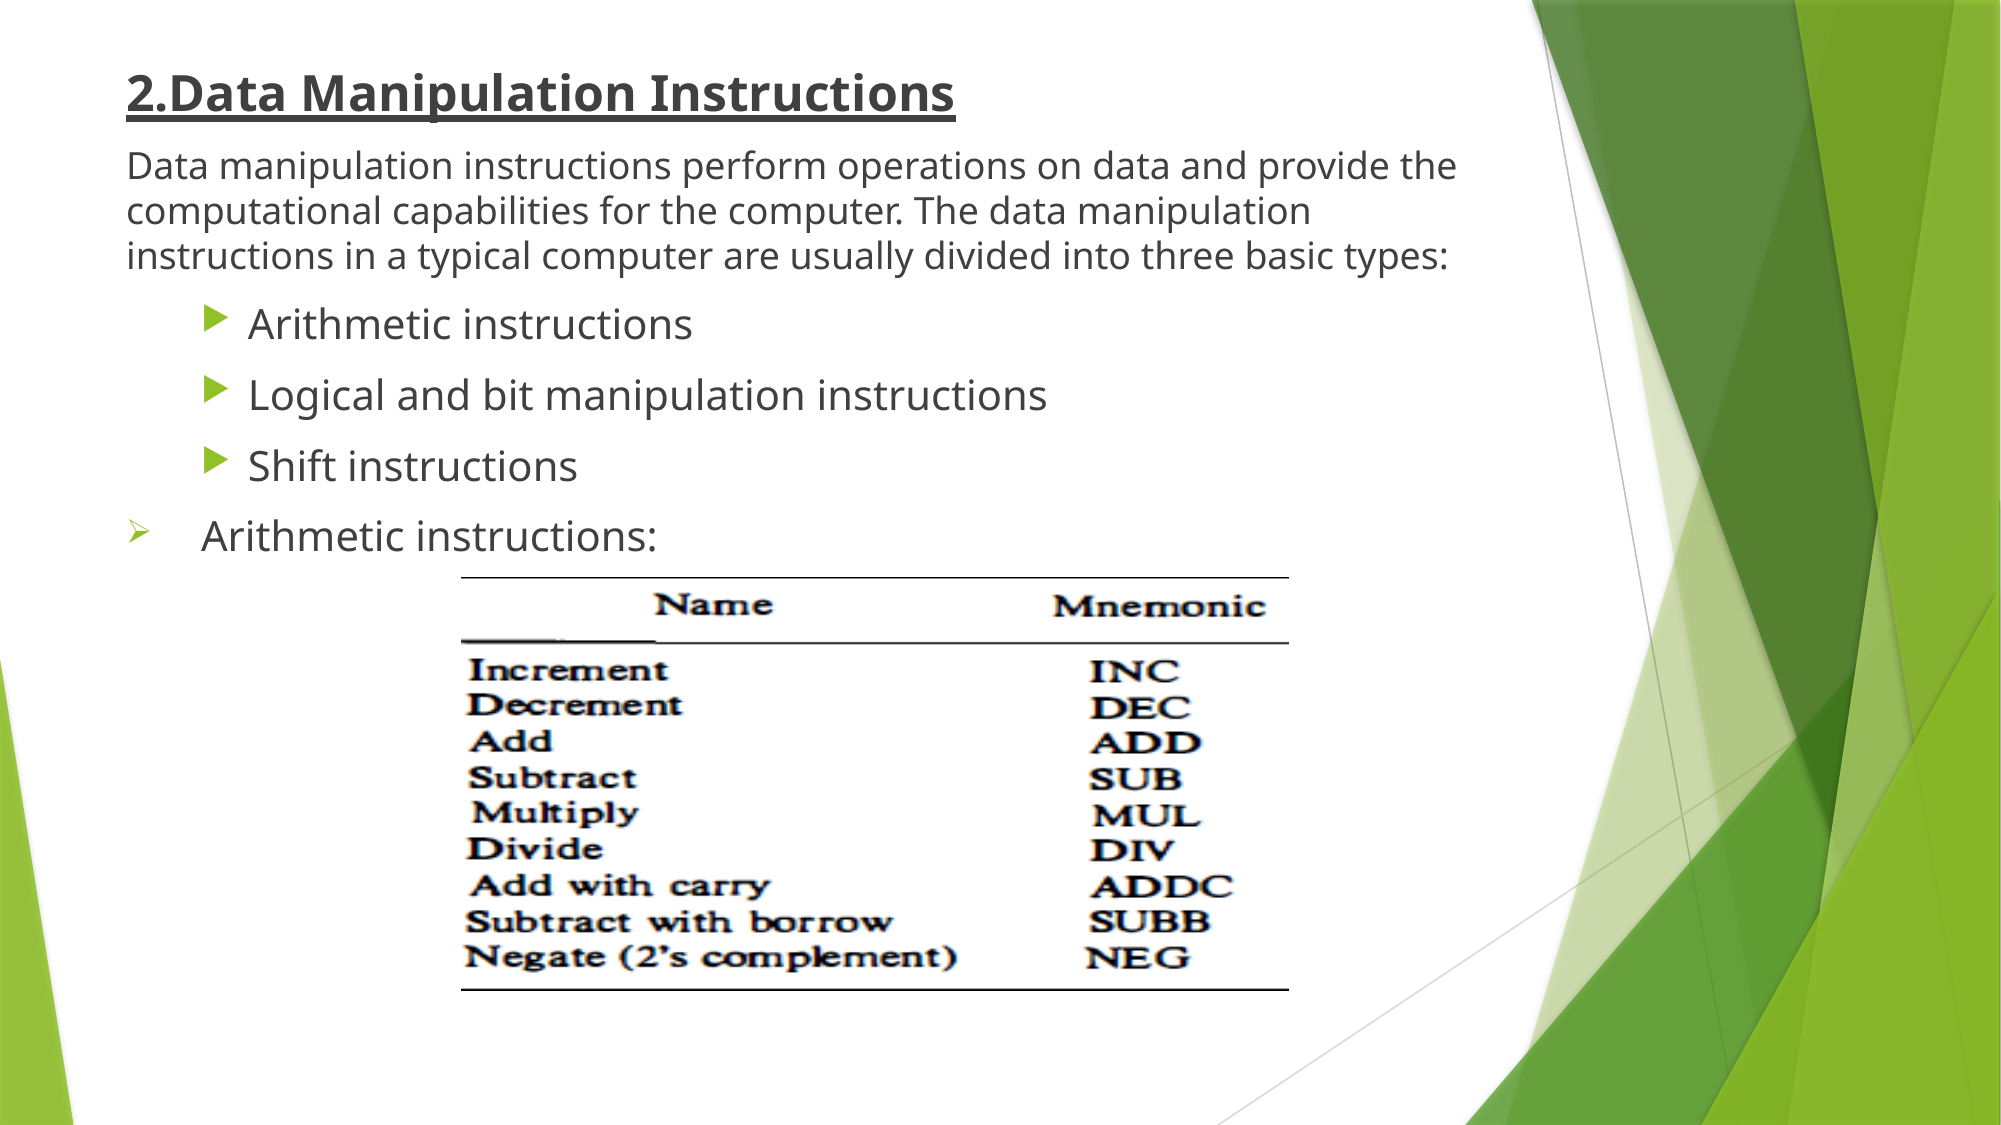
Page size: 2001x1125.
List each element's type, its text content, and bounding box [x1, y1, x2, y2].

picture [460, 576, 1289, 992]
list 2.Data Manipulation Instructions Data manipulation instructions perform operations on data and provide the computational capabilities for the computer. The data manipulation instructions in a typical computer are usually divided into three basic types: Arithmetic instructions Logical and bit manipulation instructions Shift instructions Arithmetic instructions: [111, 53, 1522, 992]
